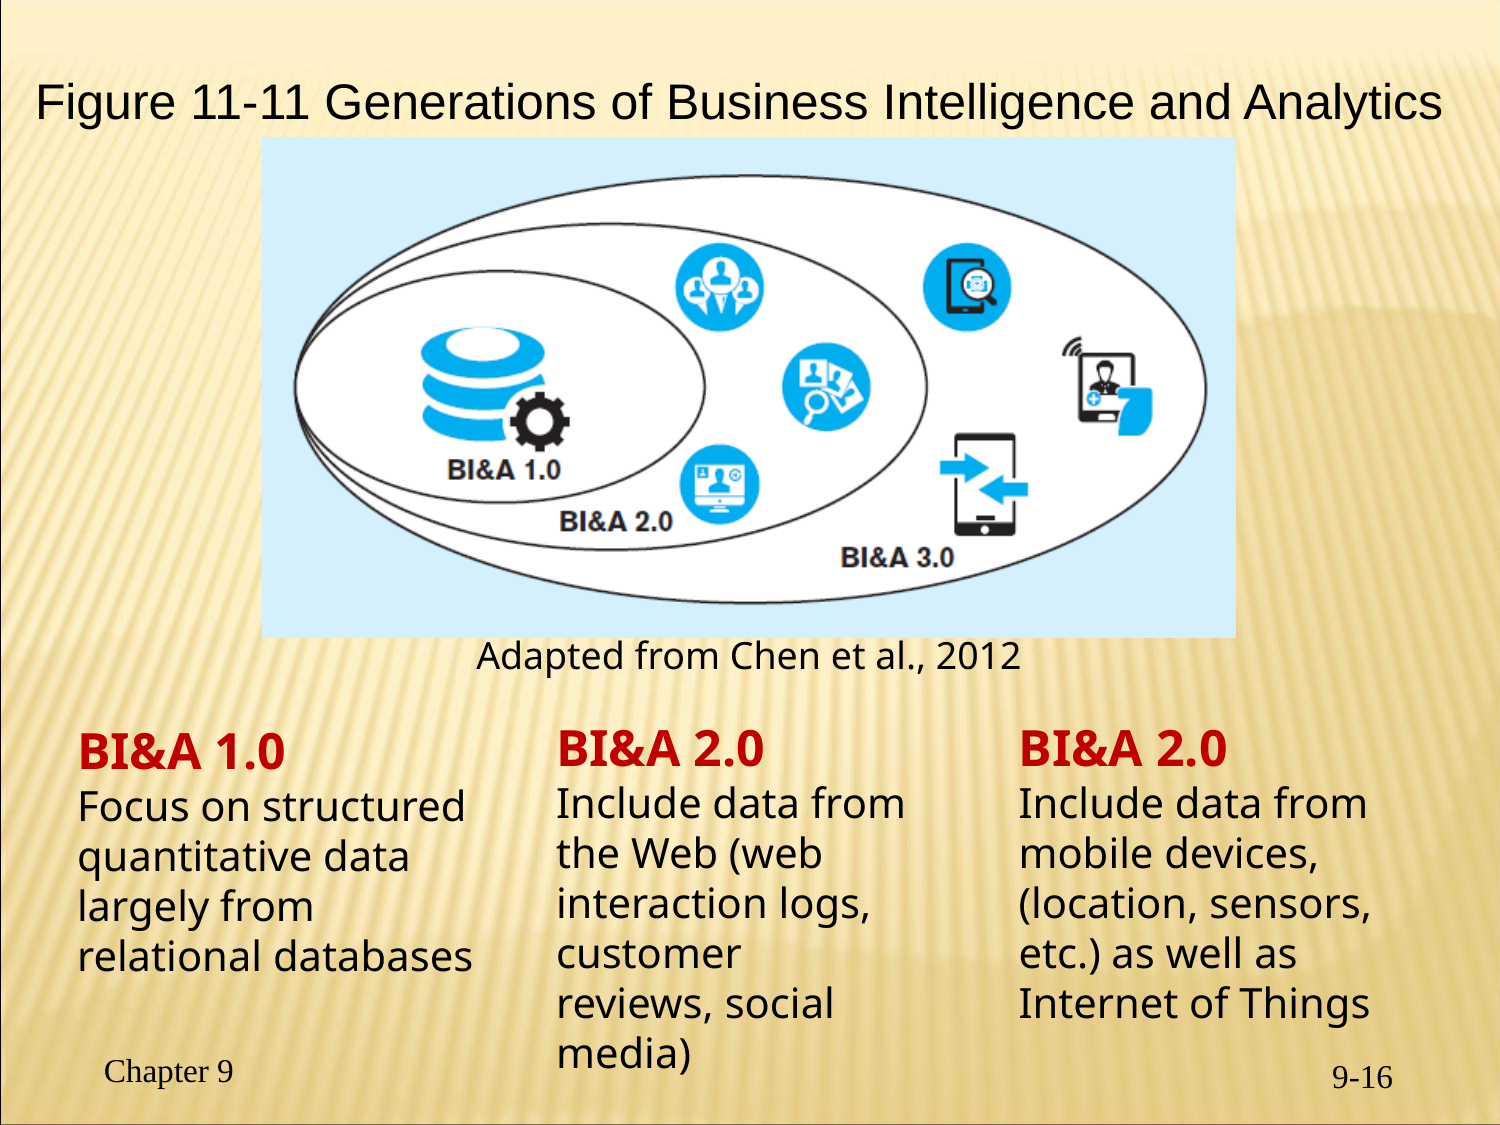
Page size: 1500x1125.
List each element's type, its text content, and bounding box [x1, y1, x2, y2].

text_box Figure 11-11 Generations of Business Intelligence and Analytics [20, 61, 1459, 137]
text_box BI&A 2.0 Include data from the Web (web interaction logs, customer reviews, social media) [541, 709, 925, 1085]
text_box BI&A 2.0 Include data from mobile devices, (location, sensors, etc.) as well as Internet of Things [1003, 709, 1388, 1035]
picture [0, 0, 1500, 1125]
text_box Adapted from Chen et al., 2012 [461, 656, 1037, 685]
text_box BI&A 1.0 Focus on structured quantitative data largely from relational databases [62, 712, 513, 988]
